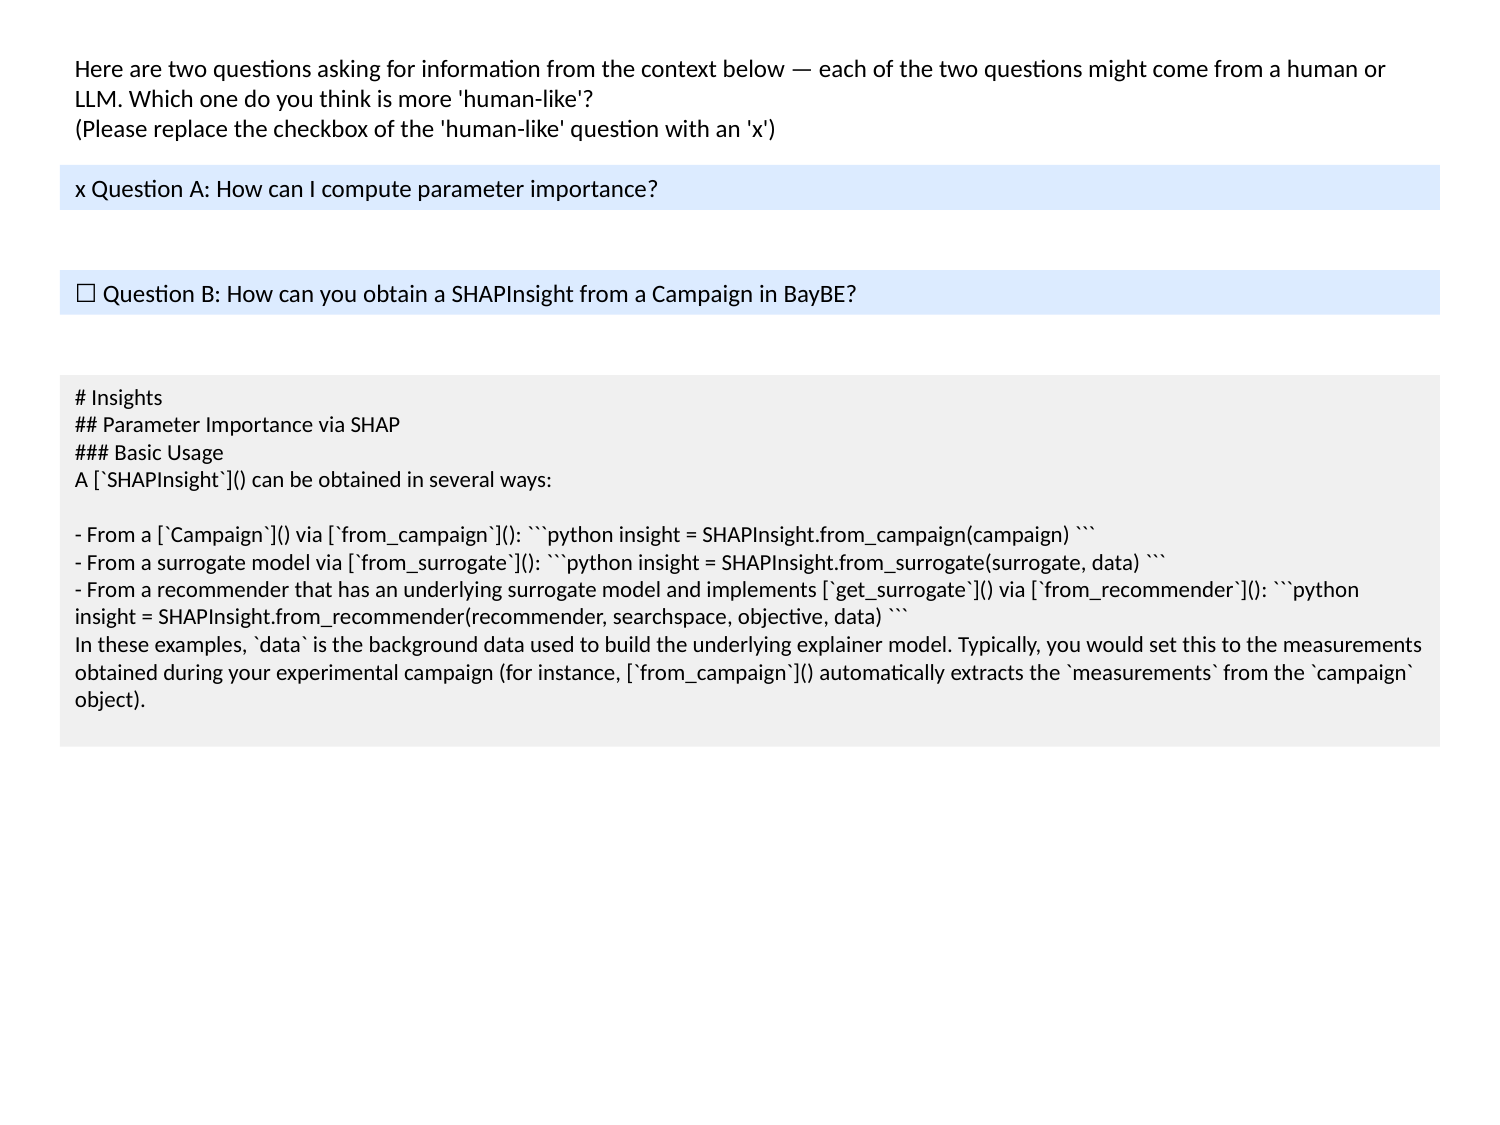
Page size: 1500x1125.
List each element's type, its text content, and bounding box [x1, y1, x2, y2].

text_box x Question A: How can I compute parameter importance? [59, 164, 1440, 210]
text_box ☐ Question B: How can you obtain a SHAPInsight from a Campaign in BayBE? [59, 270, 1440, 315]
text_box # Insights ## Parameter Importance via SHAP ### Basic Usage A [`SHAPInsight`]() can be obtained in several ways: - From a [`Campaign`]() via [`from_campaign`](): ```python insight = SHAPInsight.from_campaign(campaign) ``` - From a surrogate model via [`from_surrogate`](): ```python insight = SHAPInsight.from_surrogate(surrogate, data) ``` - From a recommender that has an underlying surrogate model and implements [`get_surrogate`]() via [`from_recommender`](): ```python insight = SHAPInsight.from_recommender(recommender, searchspace, objective, data) ``` In these examples, `data` is the background data used to build the underlying explainer model. Typically, you would set this to the measurements obtained during your experimental campaign (for instance, [`from_campaign`]() automatically extracts the `measurements` from the `campaign` object). [59, 375, 1440, 747]
text_box Here are two questions asking for information from the context below — each of the two questions might come from a human or LLM. Which one do you think is more 'human-like'? (Please replace the checkbox of the 'human-like' question with an 'x') [59, 45, 1440, 150]
